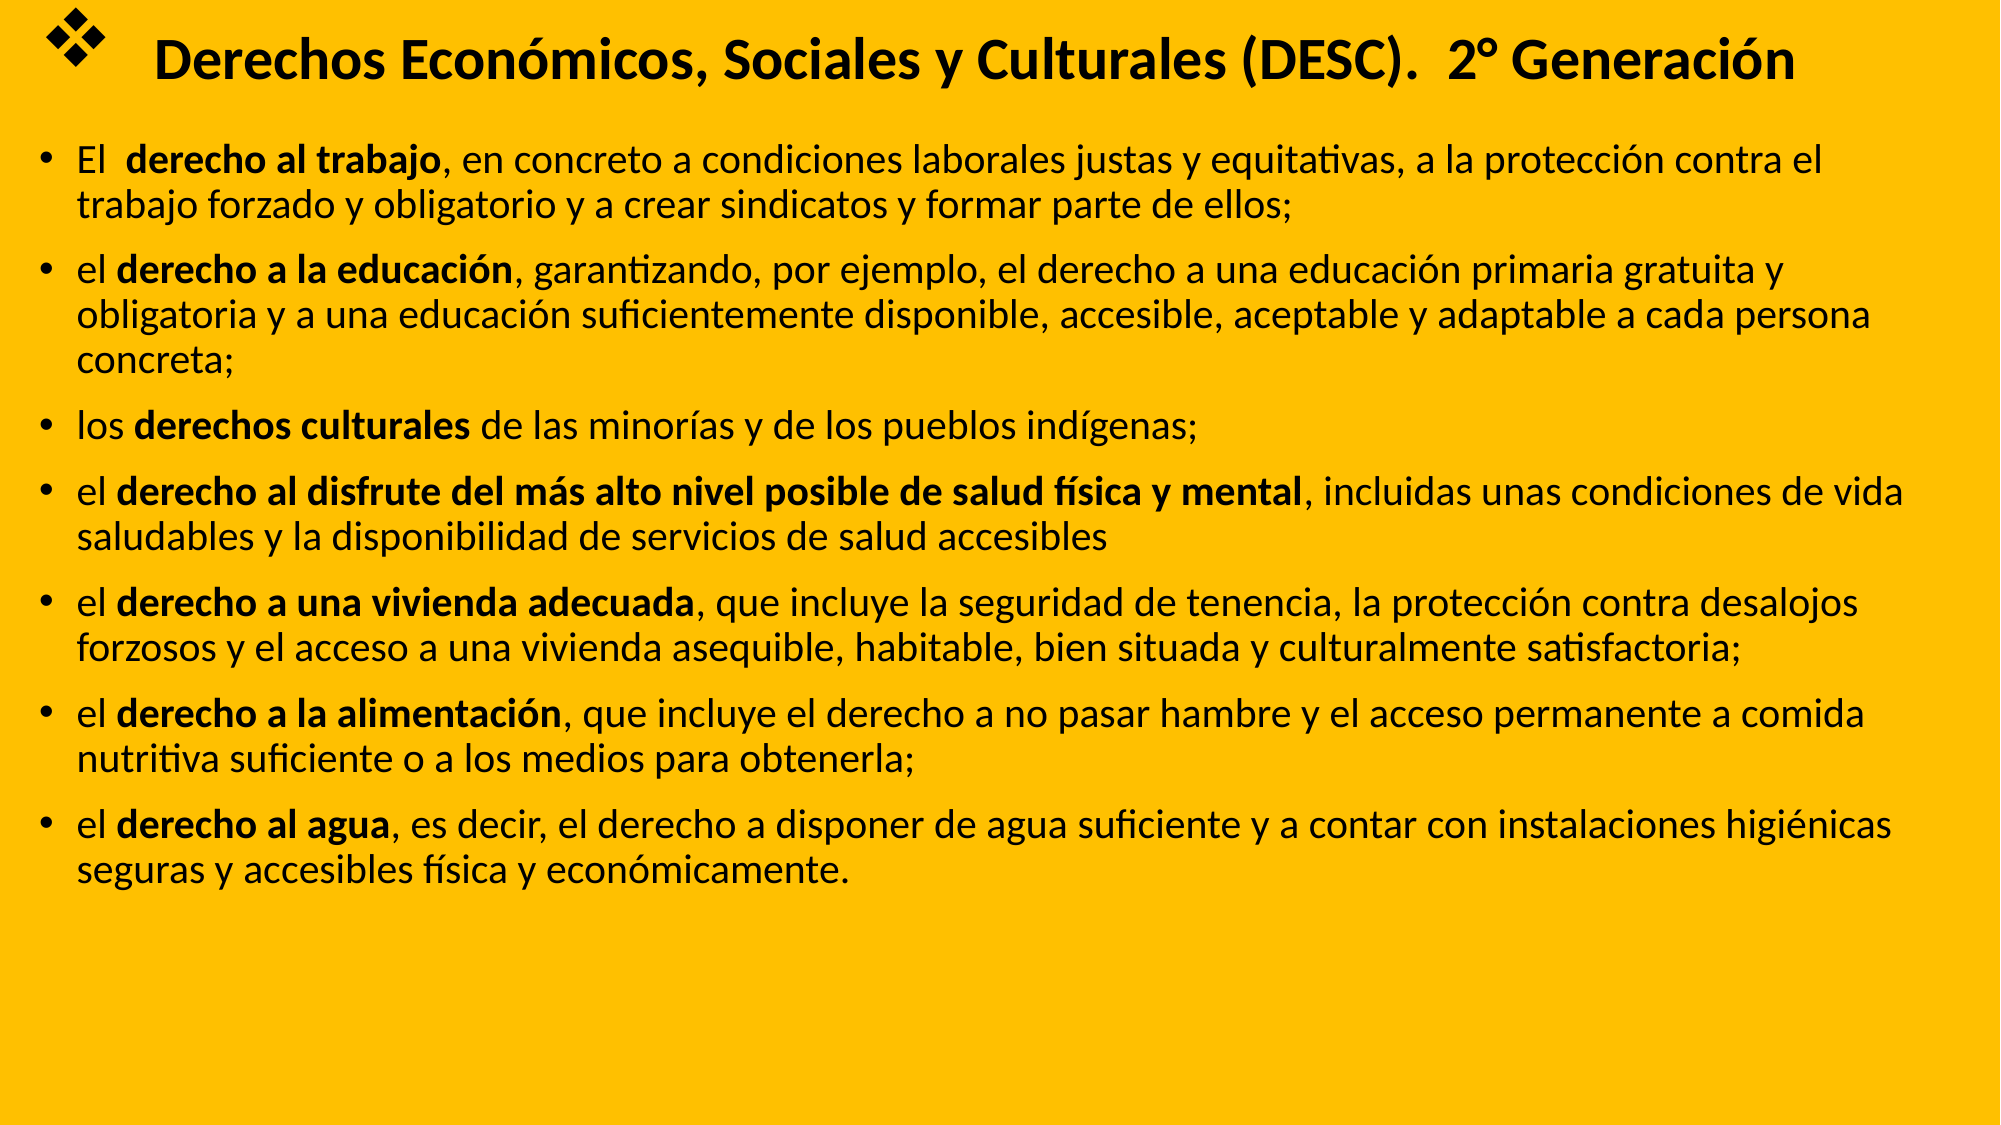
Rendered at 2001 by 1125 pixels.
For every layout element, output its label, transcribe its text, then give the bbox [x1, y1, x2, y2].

title Derechos Económicos, Sociales y Culturales (DESC). 2° Generación [24, 0, 1927, 129]
list El derecho al trabajo, en concreto a condiciones laborales justas y equitativas, a la protección contra el trabajo forzado y obligatorio y a crear sindicatos y formar parte de ellos; el derecho a la educación, garantizando, por ejemplo, el derecho a una educación primaria gratuita y obligatoria y a una educación suficientemente disponible, accesible, aceptable y adaptable a cada persona concreta; los derechos culturales de las minorías y de los pueblos indígenas; el derecho al disfrute del más alto nivel posible de salud física y mental, incluidas unas condiciones de vida saludables y la disponibilidad de servicios de salud accesibles el derecho a una vivienda adecuada, que incluye la seguridad de tenencia, la protección contra desalojos forzosos y el acceso a una vivienda asequible, habitable, bien situada y culturalmente satisfactoria; el derecho a la alimentación, que incluye el derecho a no pasar hambre y el acceso permanente a comida nutritiva suficiente o a los medios para obtenerla; el derecho al agua, es decir, el derecho a disponer de agua suficiente y a contar con instalaciones higiénicas seguras y accesibles física y económicamente. [24, 129, 1948, 1028]
